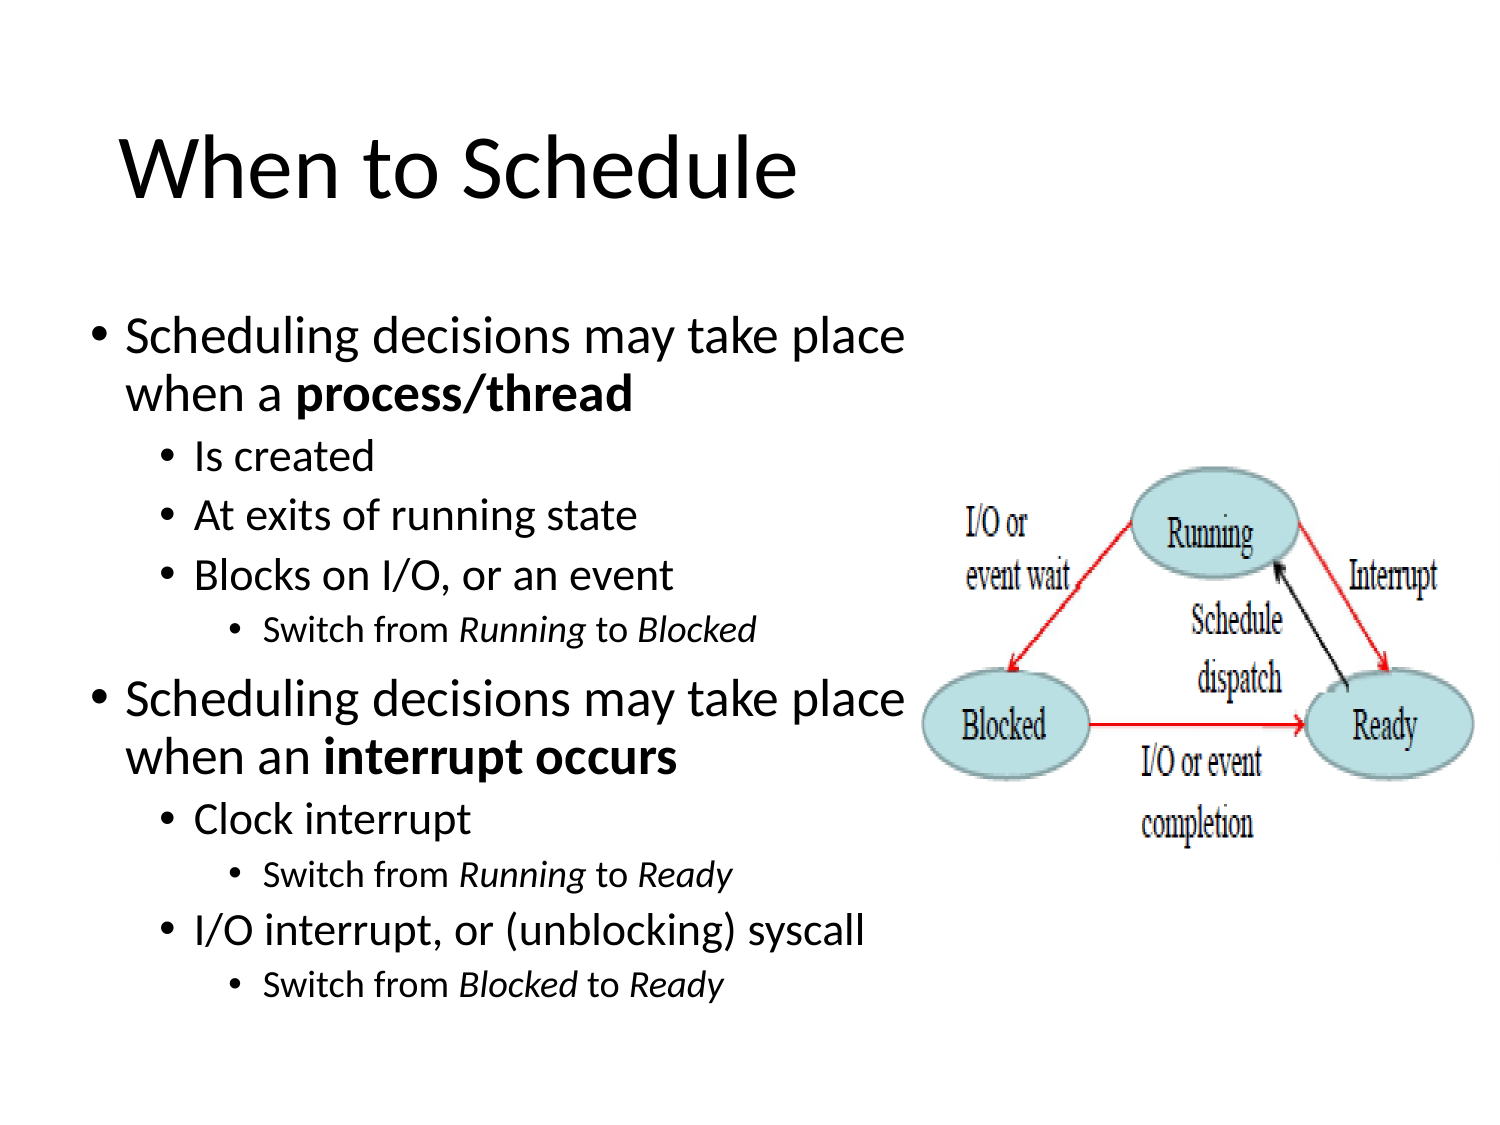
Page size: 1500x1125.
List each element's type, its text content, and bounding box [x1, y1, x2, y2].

title When to Schedule [103, 59, 1397, 278]
list Scheduling decisions may take place when a process/thread Is created At exits of running state Blocks on I/O, or an event Switch from Running to Blocked Scheduling decisions may take place when an interrupt occurs Clock interrupt Switch from Running to Ready I/O interrupt, or (unblocking) syscall Switch from Blocked to Ready [75, 299, 963, 1014]
picture [897, 450, 1500, 863]
